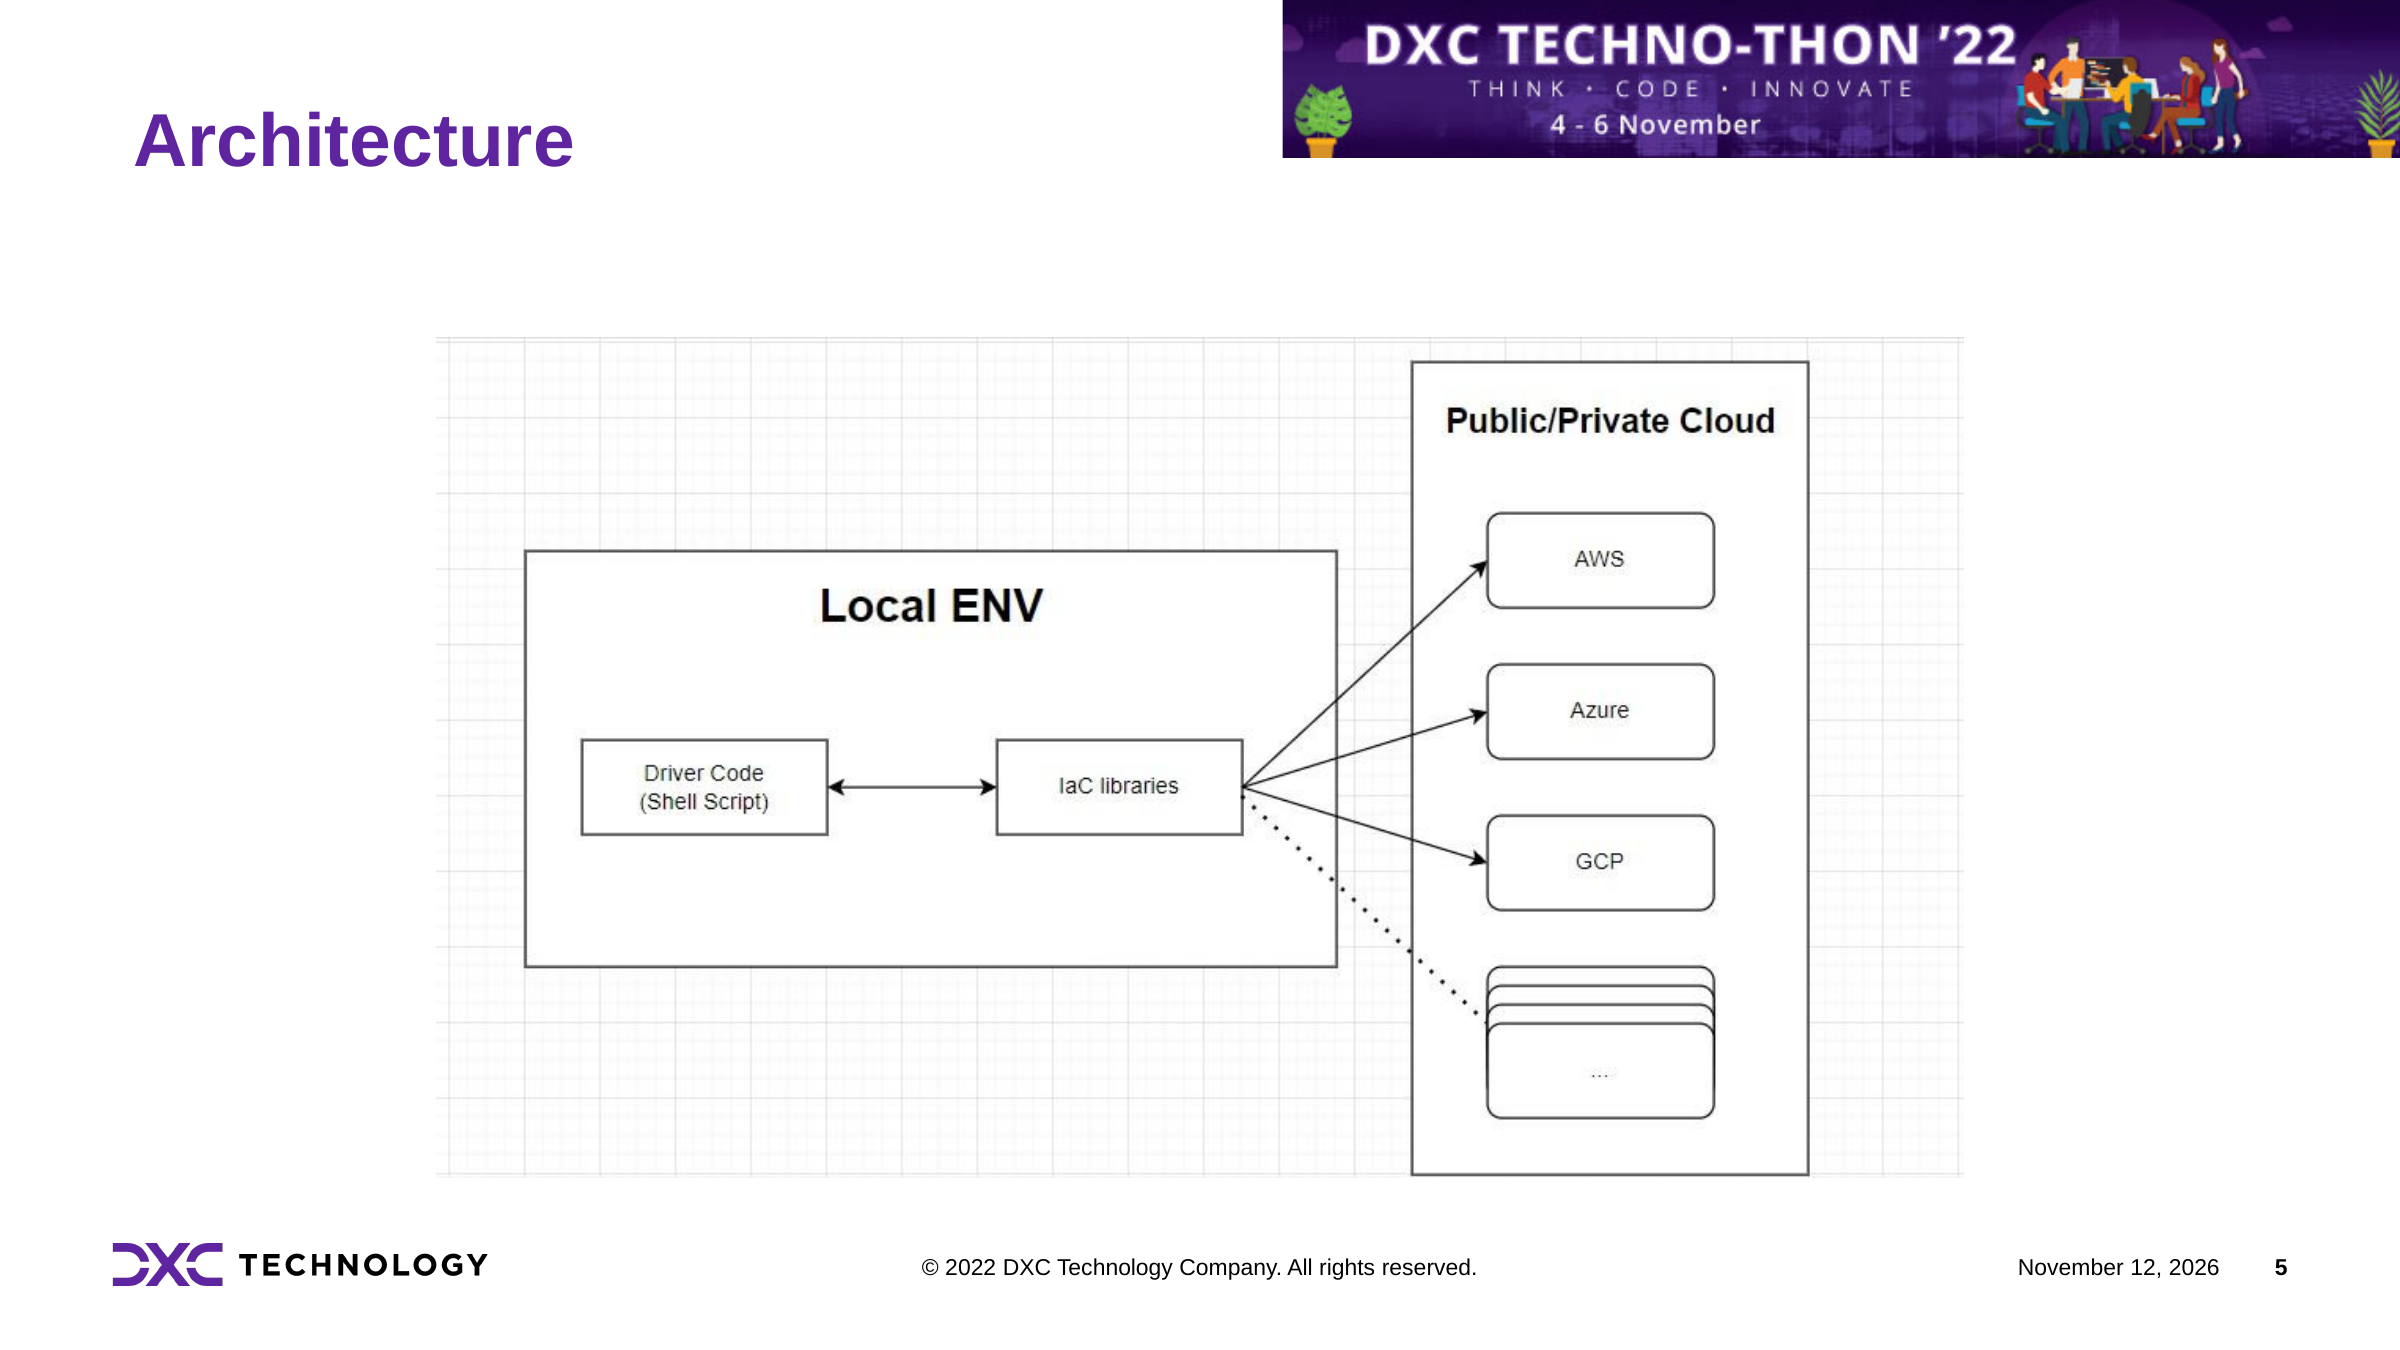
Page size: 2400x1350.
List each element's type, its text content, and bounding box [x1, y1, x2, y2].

picture [112, 1243, 488, 1286]
picture [1282, 0, 2400, 158]
picture [436, 337, 1964, 1178]
title Architecture [112, 104, 2288, 338]
